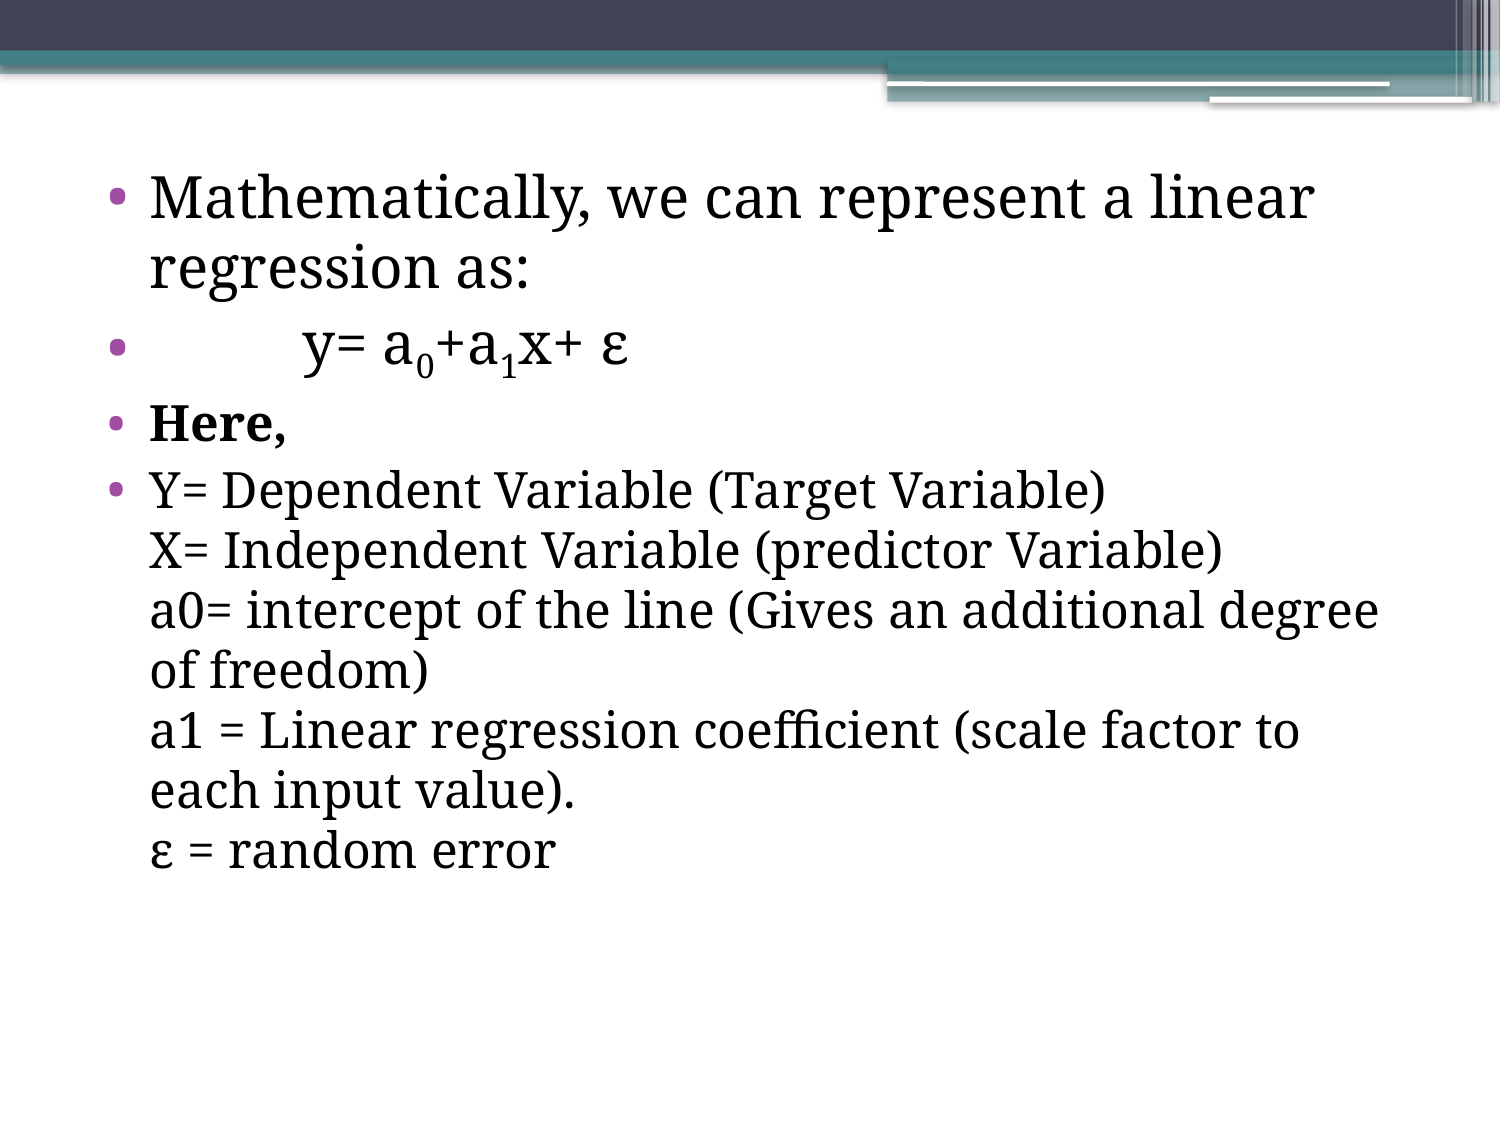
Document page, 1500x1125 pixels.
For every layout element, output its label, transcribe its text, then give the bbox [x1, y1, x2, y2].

list Mathematically, we can represent a linear regression as: y= a0+a1x+ ε Here, Y= Dependent Variable (Target Variable) X= Independent Variable (predictor Variable) a0= intercept of the line (Gives an additional degree of freedom) a1 = Linear regression coefficient (scale factor to each input value). ε = random error [75, 152, 1425, 1079]
